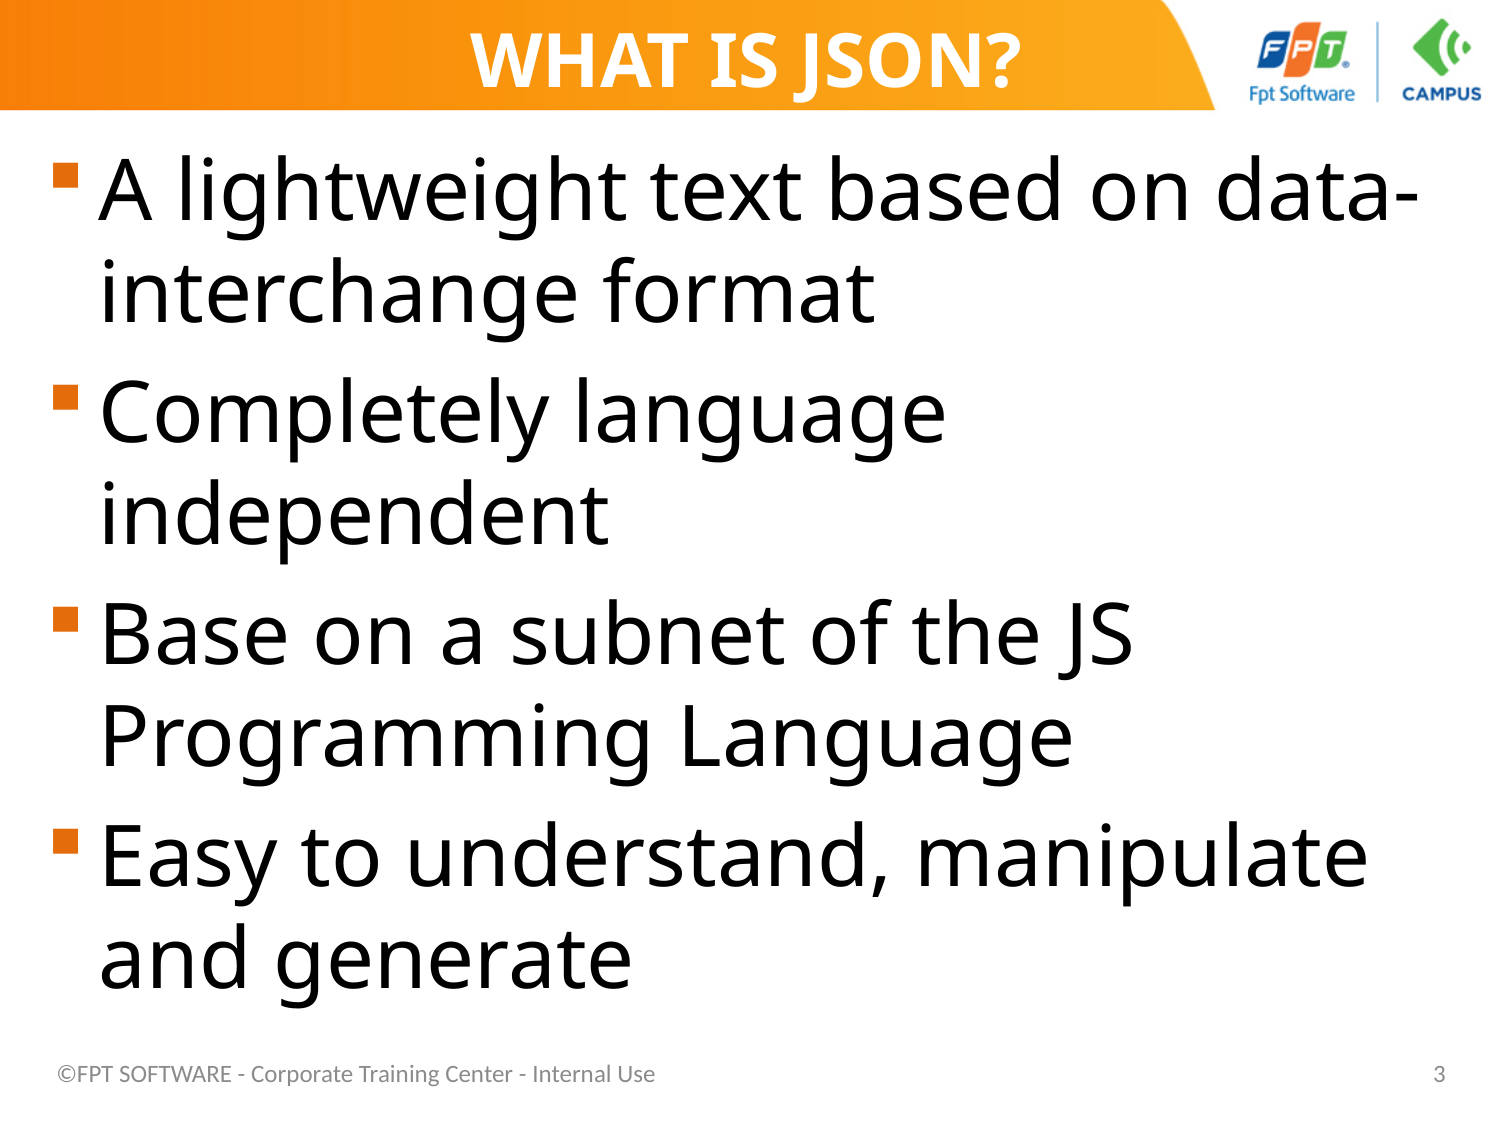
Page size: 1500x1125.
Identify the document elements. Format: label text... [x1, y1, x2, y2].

list A lightweight text based on data-interchange format Completely language independent Base on a subnet of the JS Programming Language Easy to understand, manipulate and generate [31, 127, 1461, 1020]
footer ©FPT SOFTWARE - Corporate Training Center - Internal Use [31, 1042, 682, 1103]
slide_number 3 [1074, 1042, 1461, 1103]
picture [0, 0, 1500, 1125]
title WHAT IS JSON? [31, 3, 1461, 111]
